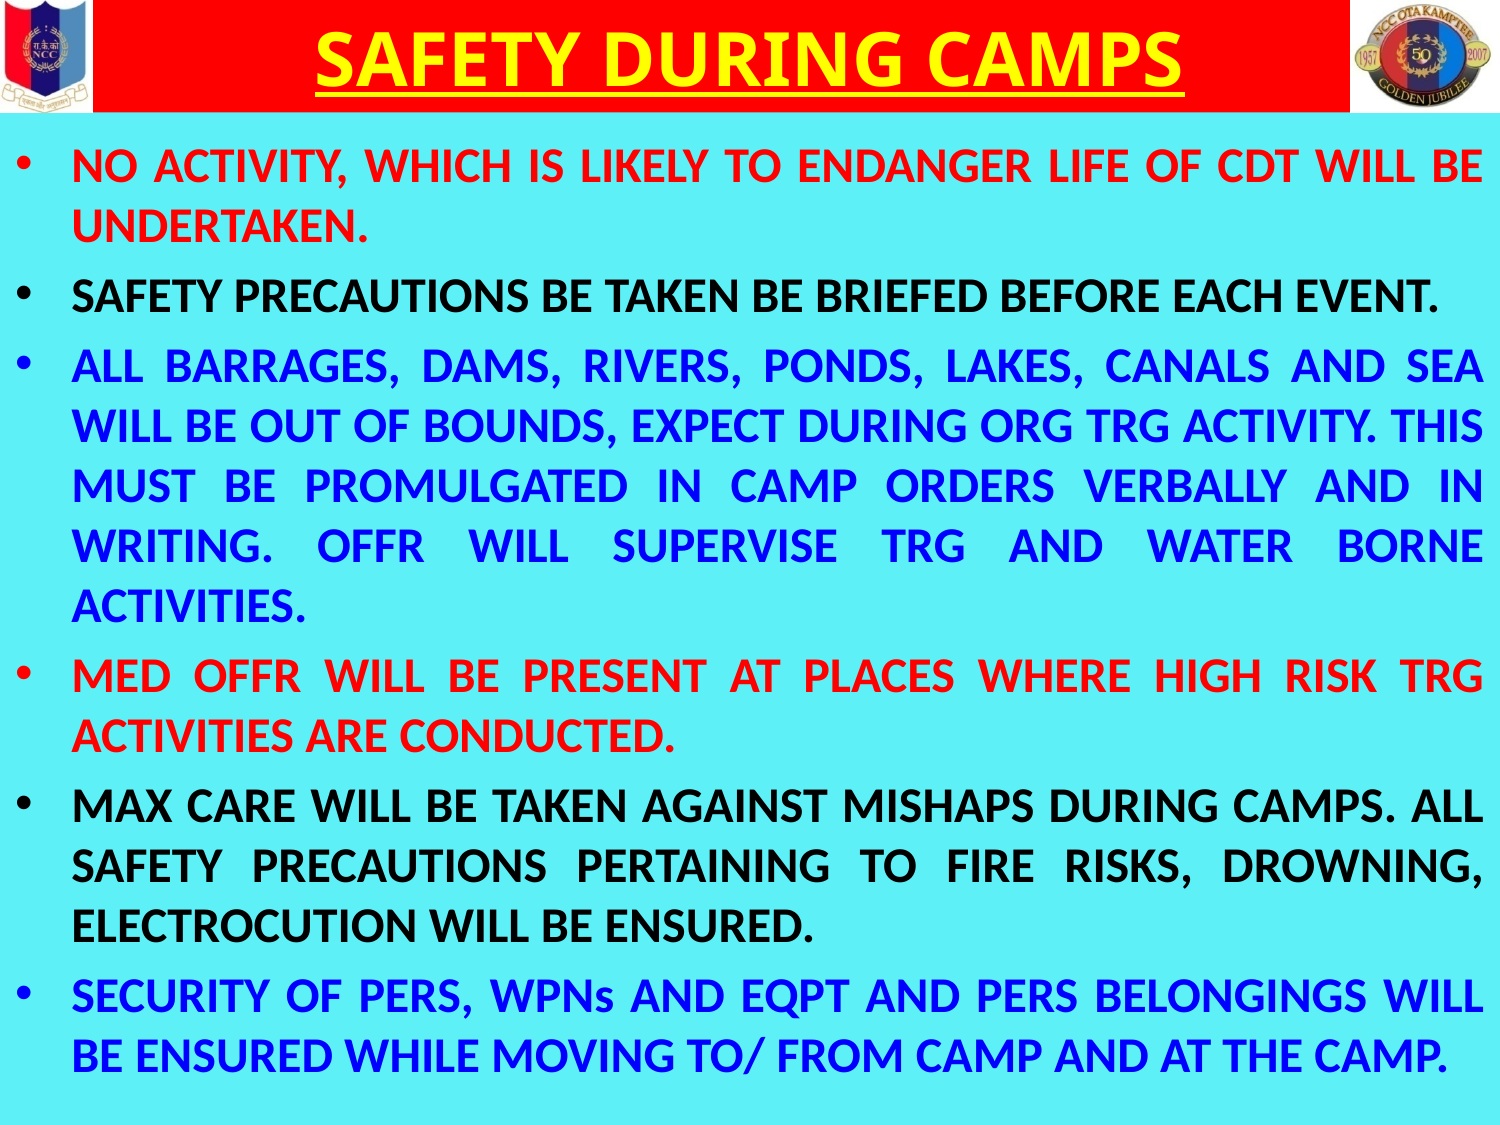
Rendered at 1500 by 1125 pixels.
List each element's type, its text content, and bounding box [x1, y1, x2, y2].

picture [1349, 0, 1500, 113]
picture [0, 0, 93, 113]
text_box SAFETY DURING CAMPS [94, 0, 1347, 113]
list NO ACTIVITY, WHICH IS LIKELY TO ENDANGER LIFE OF CDT WILL BE UNDERTAKEN. SAFETY PRECAUTIONS BE TAKEN BE BRIEFED BEFORE EACH EVENT. ALL BARRAGES, DAMS, RIVERS, PONDS, LAKES, CANALS AND SEA WILL BE OUT OF BOUNDS, EXPECT DURING ORG TRG ACTIVITY. THIS MUST BE PROMULGATED IN CAMP ORDERS VERBALLY AND IN WRITING. OFFR WILL SUPERVISE TRG AND WATER BORNE ACTIVITIES. MED OFFR WILL BE PRESENT AT PLACES WHERE HIGH RISK TRG ACTIVITIES ARE CONDUCTED. MAX CARE WILL BE TAKEN AGAINST MISHAPS DURING CAMPS. ALL SAFETY PRECAUTIONS PERTAINING TO FIRE RISKS, DROWNING, ELECTROCUTION WILL BE ENSURED. SECURITY OF PERS, WPNs AND EQPT AND PERS BELONGINGS WILL BE ENSURED WHILE MOVING TO/ FROM CAMP AND AT THE CAMP. [0, 125, 1500, 1063]
